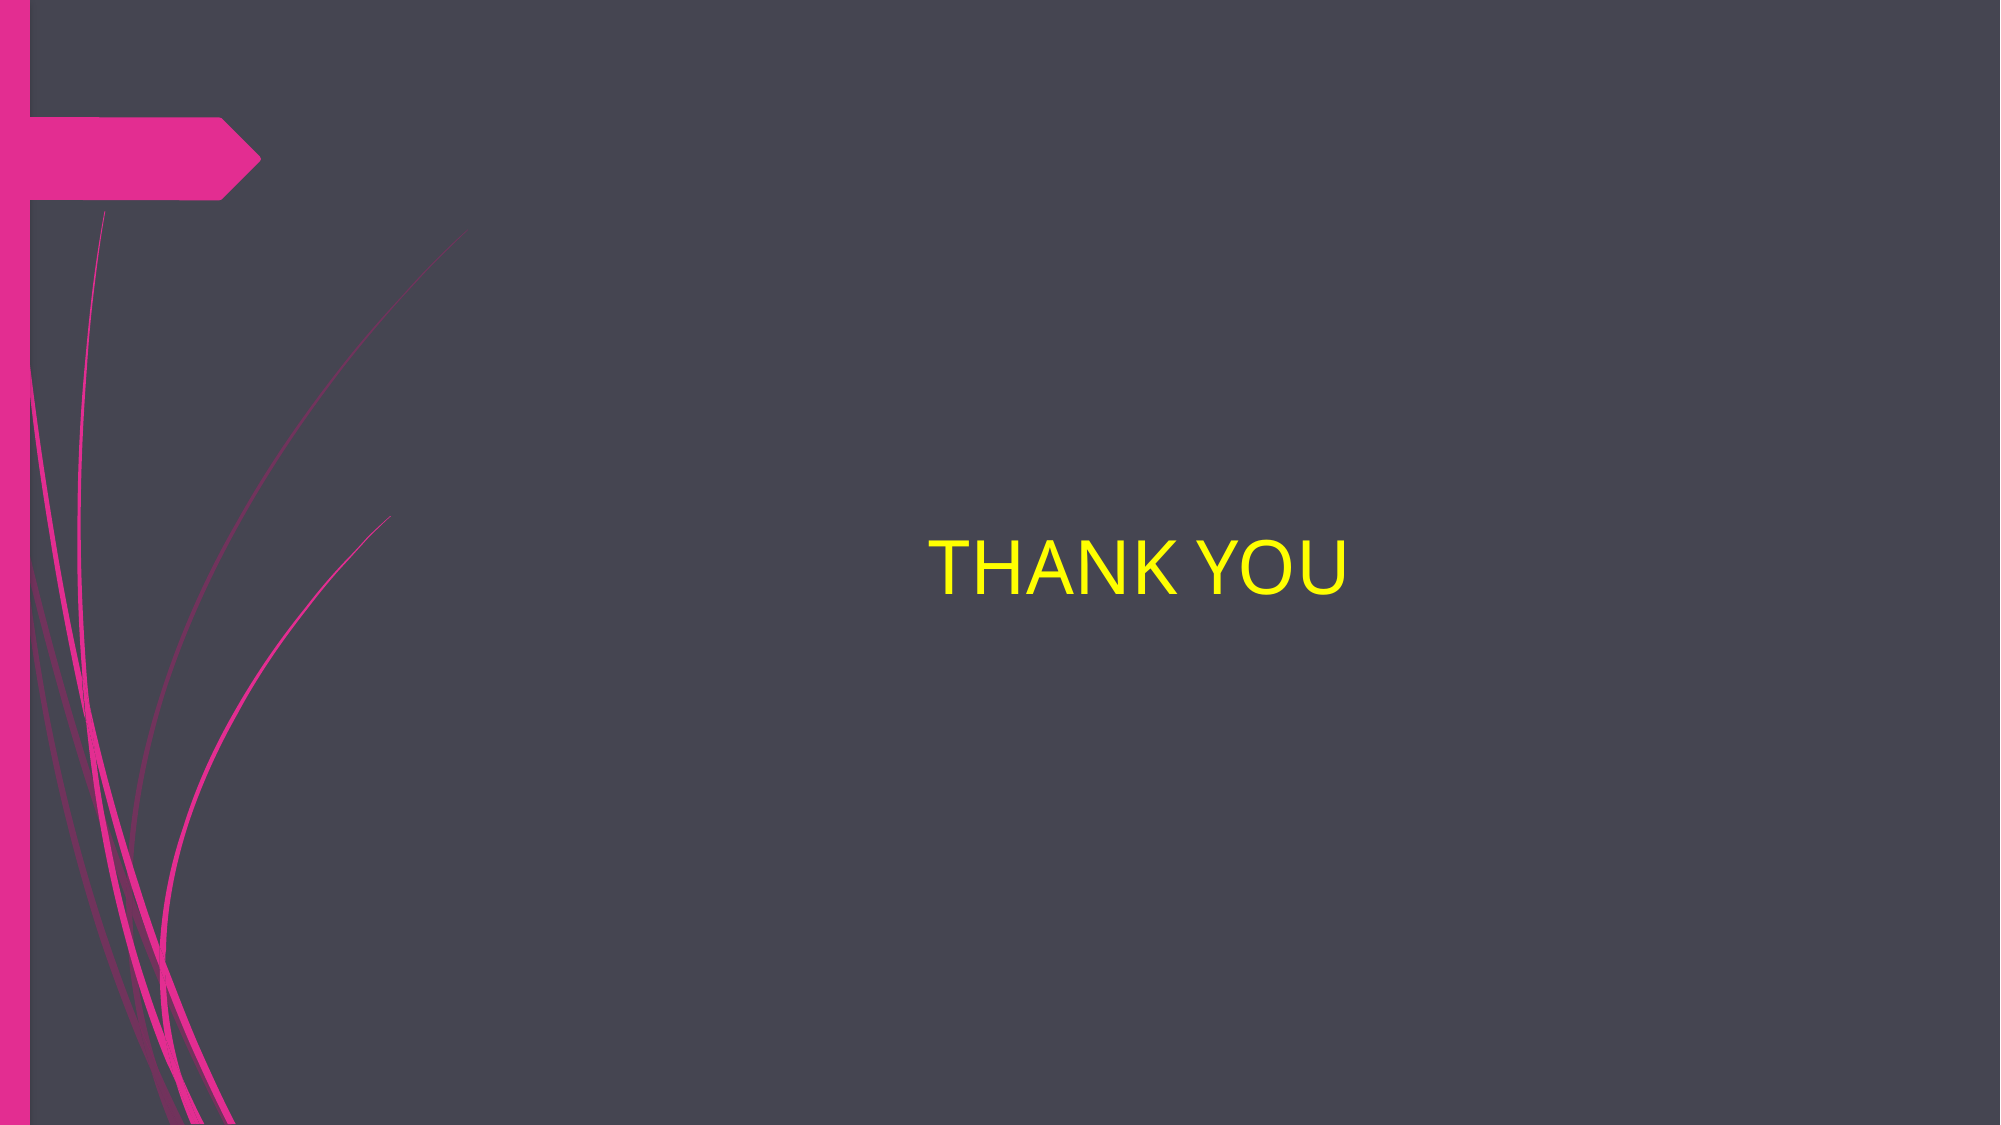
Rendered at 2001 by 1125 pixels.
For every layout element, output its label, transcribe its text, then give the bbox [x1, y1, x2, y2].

title THANK YOU [409, 511, 1872, 722]
